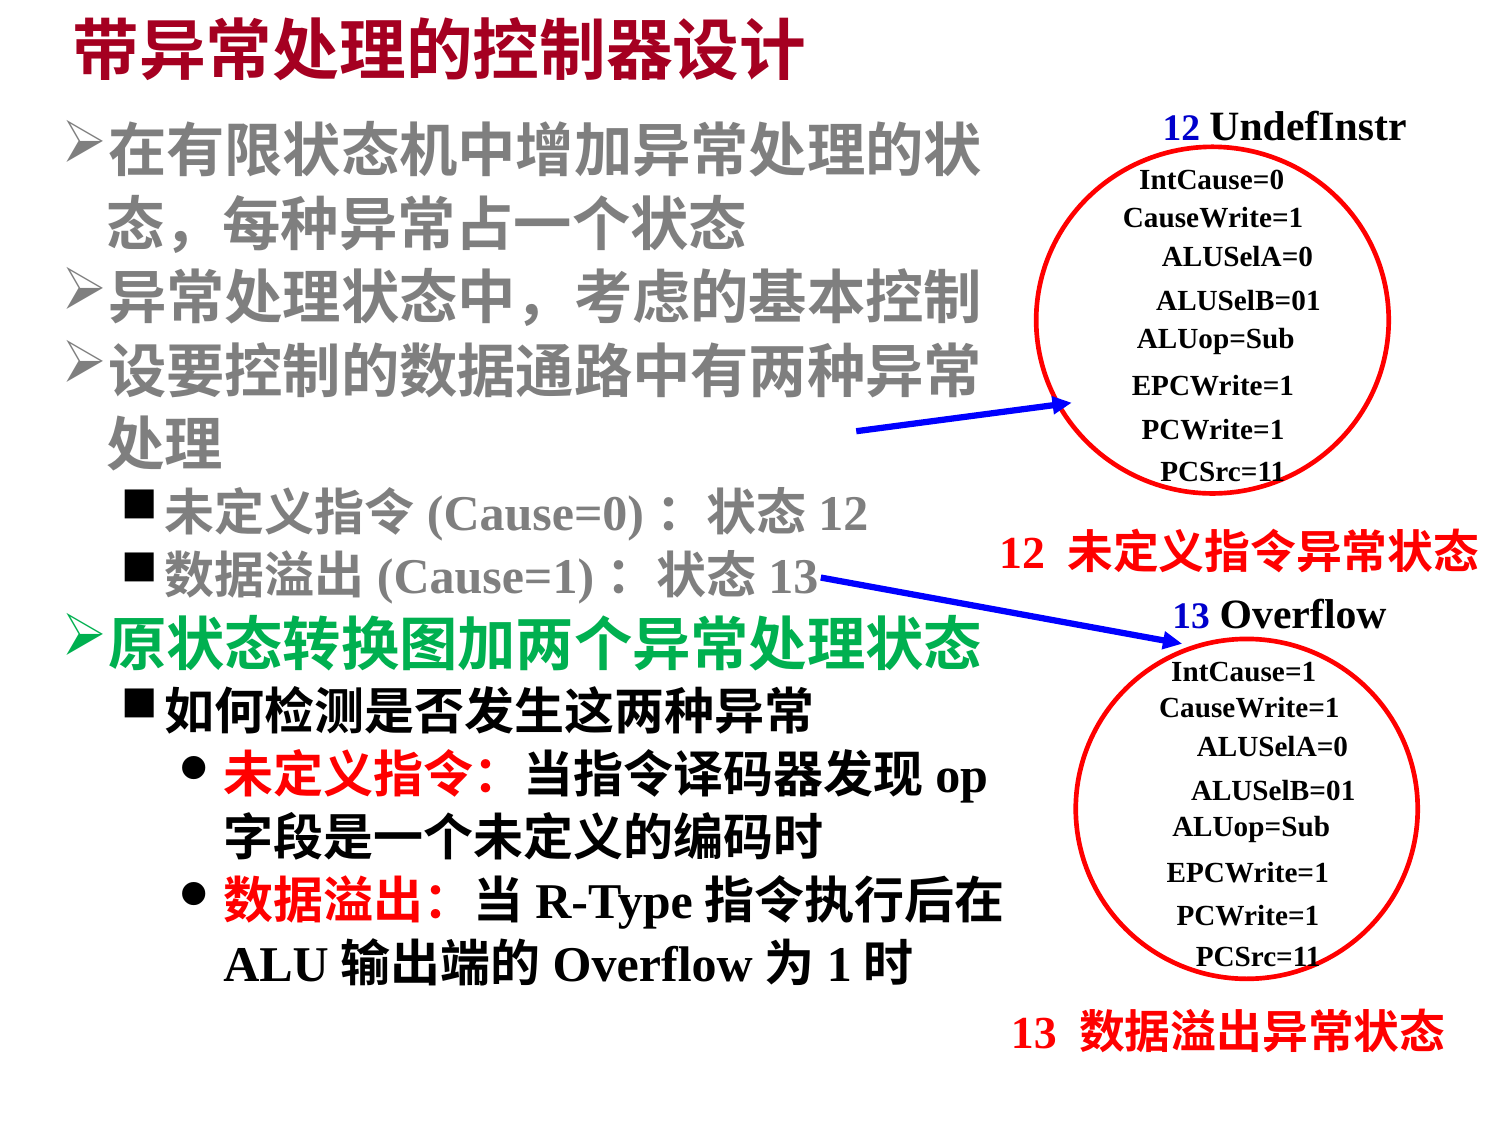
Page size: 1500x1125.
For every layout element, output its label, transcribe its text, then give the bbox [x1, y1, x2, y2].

title 带异常处理的控制器设计 [57, 12, 1303, 96]
list 在有限状态机中增加异常处理的状态，每种异常占一个状态 异常处理状态中，考虑的基本控制 设要控制的数据通路中有两种异常处理 未定义指令(Cause=0)：状态12 数据溢出(Cause=1)：状态13 原状态转换图加两个异常处理状态 如何检测是否发生这两种异常 未定义指令：当指令译码器发现op字段是一个未定义的编码时 数据溢出：当R-Type指令执行后在ALU输出端的Overflow为1时 [61, 102, 990, 1043]
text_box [984, 90, 1500, 586]
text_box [995, 579, 1495, 1067]
